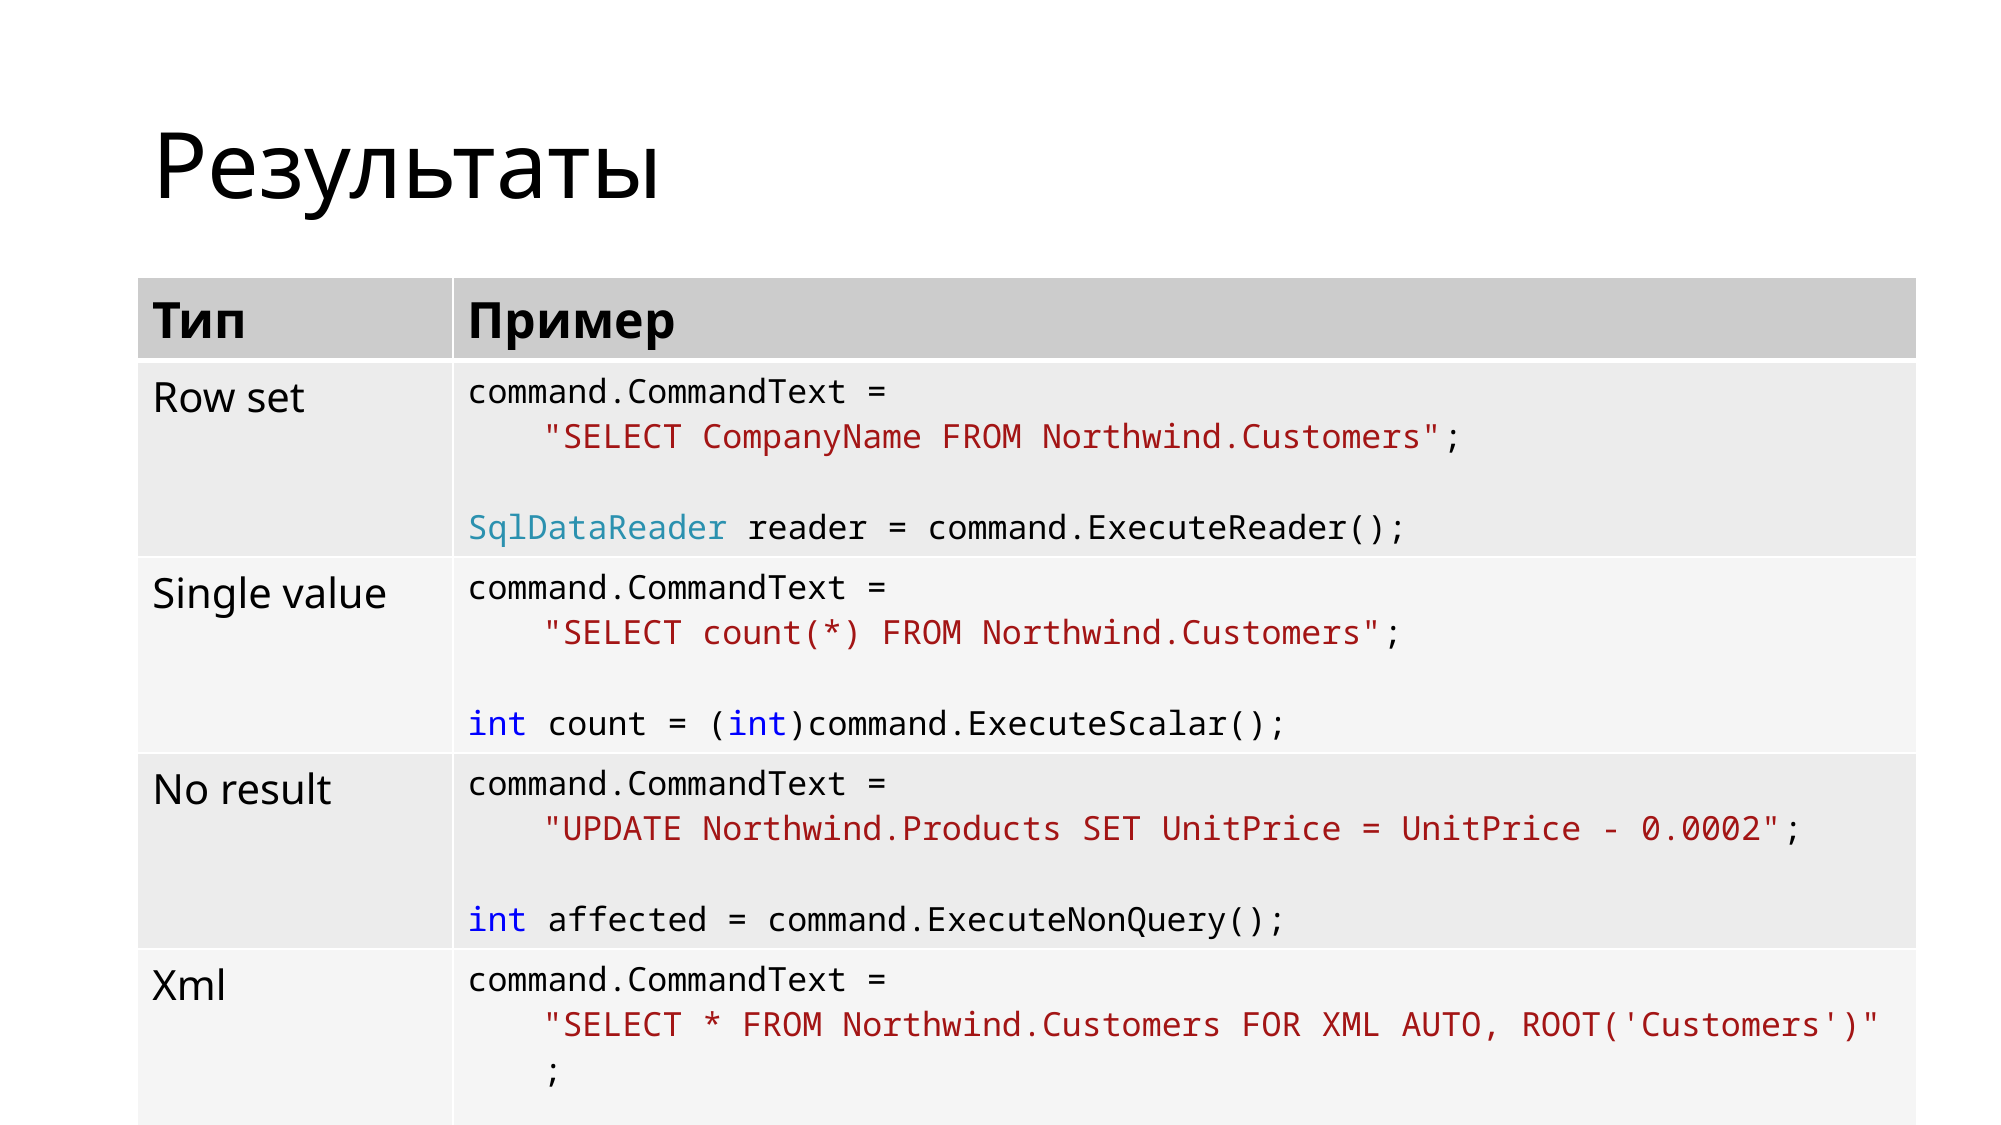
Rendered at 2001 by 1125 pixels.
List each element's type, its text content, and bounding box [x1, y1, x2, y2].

table_header Пример [454, 278, 1916, 358]
title Результаты [137, 59, 1863, 276]
table_cell command.CommandText = "SELECT count(*) FROM Northwind.Customers"; int count = (int)command.ExecuteScalar(); [454, 558, 1916, 752]
table_cell command.CommandText = "SELECT CompanyName FROM Northwind.Customers"; SqlDataReader reader = command.ExecuteReader(); [454, 363, 1916, 556]
table_header Тип [138, 278, 452, 358]
table_cell Row set [138, 363, 452, 556]
table_cell command.CommandText = "UPDATE Northwind.Products SET UnitPrice = UnitPrice - 0.0002"; int affected = command.ExecuteNonQuery(); [454, 754, 1916, 948]
table_cell Xml [138, 950, 452, 1125]
table_cell No result [138, 754, 452, 948]
table_cell Single value [138, 558, 452, 752]
table_cell command.CommandText = "SELECT * FROM Northwind.Customers FOR XML AUTO, ROOT('Customers')"; XmlReader xmlReader = command.ExecuteXmlReader(); [454, 950, 1916, 1125]
